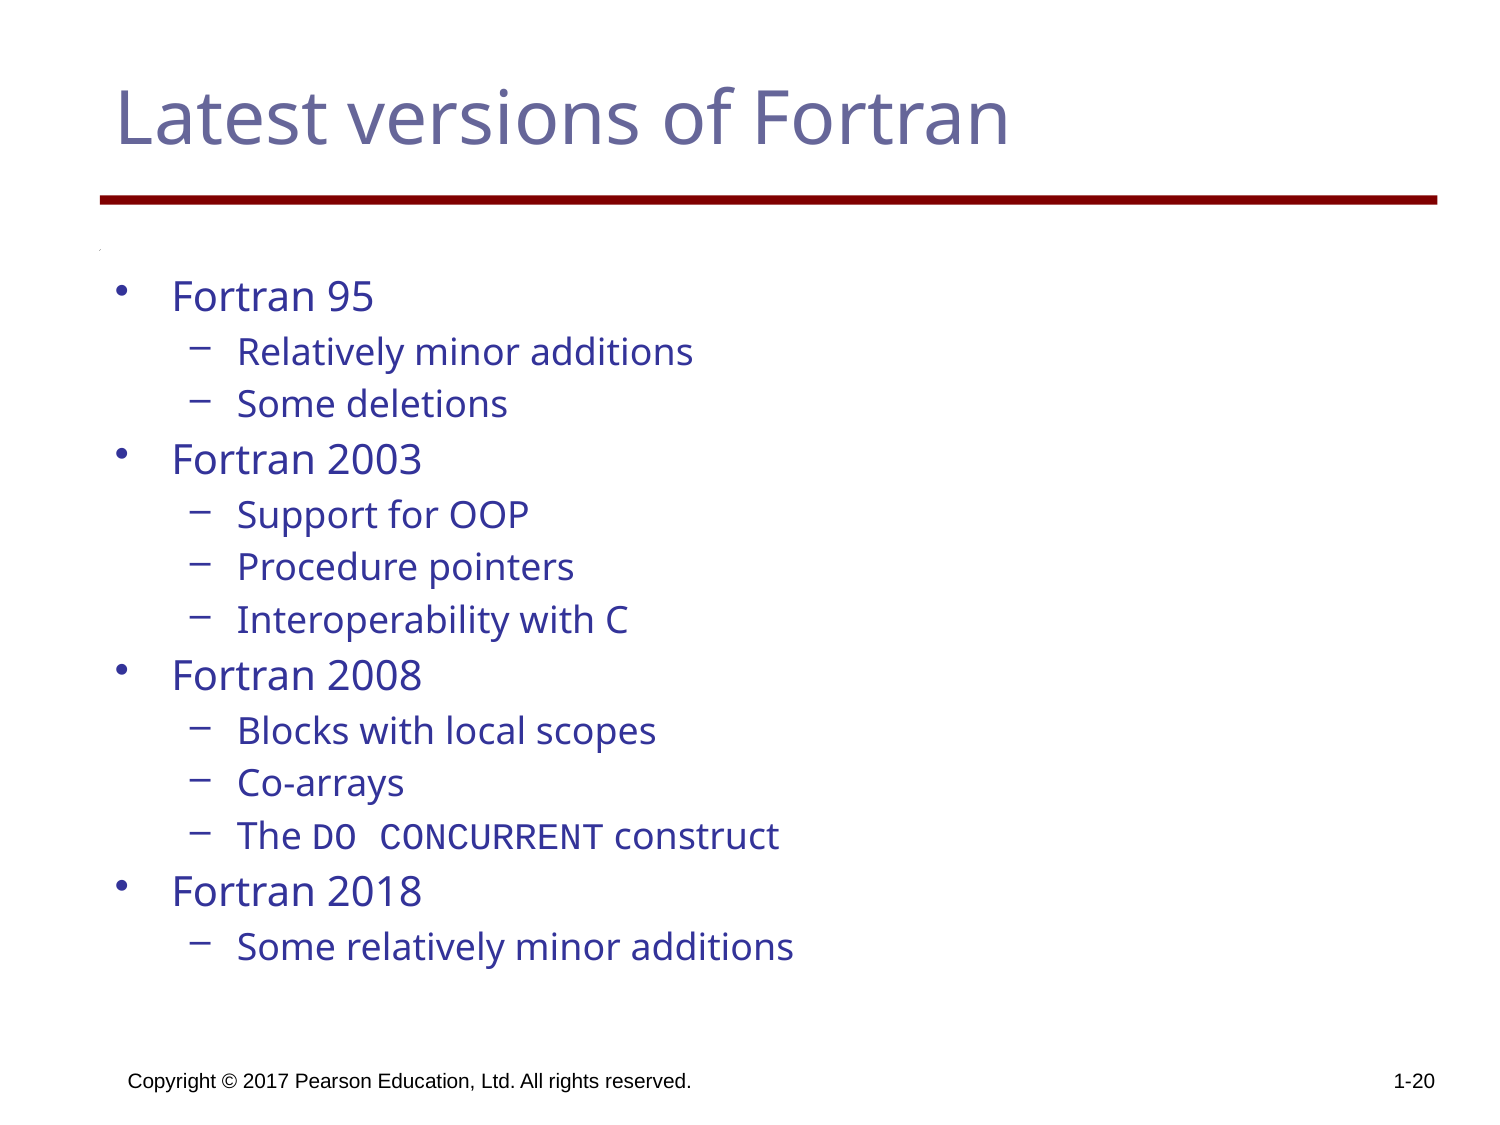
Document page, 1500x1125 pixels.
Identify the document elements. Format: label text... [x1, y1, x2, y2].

slide_number 1-20 [1137, 1024, 1451, 1101]
title Latest versions of Fortran [99, 62, 1438, 250]
footer Copyright © 2017 Pearson Education, Ltd. All rights reserved. [112, 1024, 801, 1101]
list Fortran 95 Relatively minor additions Some deletions Fortran 2003 Support for OOP Procedure pointers Interoperability with C Fortran 2008 Blocks with local scopes Co-arrays The DO CONCURRENT construct Fortran 2018 Some relatively minor additions [99, 262, 1438, 1013]
